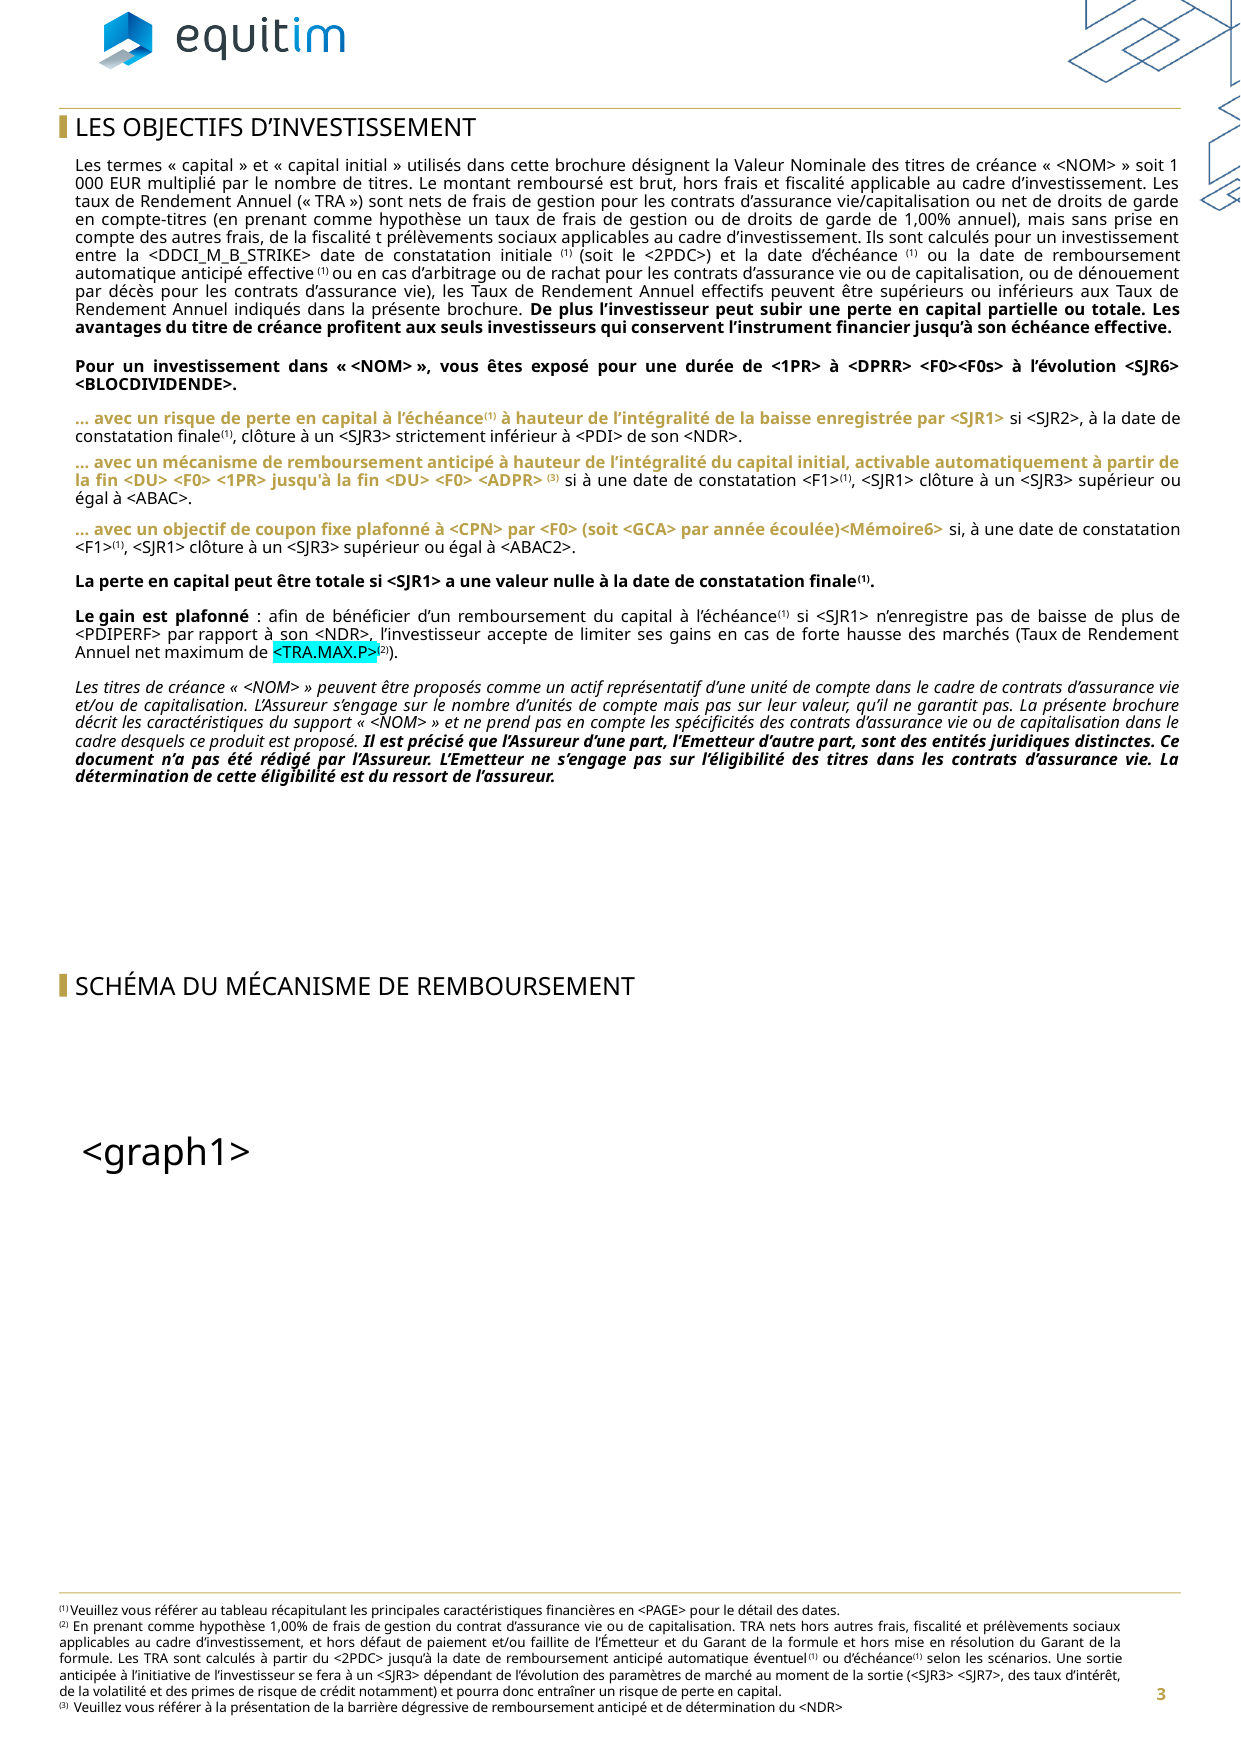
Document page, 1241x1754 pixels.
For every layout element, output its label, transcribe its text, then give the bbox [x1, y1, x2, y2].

slide_number 3 [1123, 1664, 1182, 1728]
text_box [59, 973, 67, 997]
text_box LES OBJECTIFS D’INVESTISSEMENT [75, 109, 551, 148]
text_box <graph1> [66, 1120, 1091, 1181]
text_box (1) Veuillez vous référer au tableau récapitulant les principales caractéristiques financières en <PAGE> pour le détail des dates. (2) En prenant comme hypothèse 1,00% de frais de gestion du contrat d’assurance vie ou de capitalisation. TRA nets hors autres frais, fiscalité et prélèvements sociaux applicables au cadre d’investissement, et hors défaut de paiement et/ou faillite de l’Émetteur et du Garant de la formule et hors mise en résolution du Garant de la formule. Les TRA sont calculés à partir du <2PDC> jusqu’à la date de remboursement anticipé automatique éventuel(1) ou d’échéance(1) selon les scénarios. Une sortie anticipée à l’initiative de l’investisseur se fera à un <SJR3> dépendant de l’évolution des paramètres de marché au moment de la sortie (<SJR3> <SJR7>, des taux d’intérêt, de la volatilité et des primes de risque de crédit notamment) et pourra donc entraîner un risque de perte en capital. (3) Veuillez vous référer à la présentation de la barrière dégressive de remboursement anticipé et de détermination du <NDR> [59, 1601, 1123, 1732]
picture [77, 0, 367, 85]
text_box SCHÉMA DU MÉCANISME DE REMBOURSEMENT [75, 968, 772, 1007]
text_box [59, 115, 67, 138]
picture [1067, 0, 1241, 211]
text_box Les termes « capital » et « capital initial » utilisés dans cette brochure désignent la Valeur Nominale des titres de créance « <NOM> » soit 1 000 EUR multiplié par le nombre de titres. Le montant remboursé est brut, hors frais et fiscalité applicable au cadre d’investissement. Les taux de Rendement Annuel (« TRA ») sont nets de frais de gestion pour les contrats d’assurance vie/capitalisation ou net de droits de garde en compte-titres (en prenant comme hypothèse un taux de frais de gestion ou de droits de garde de 1,00% annuel), mais sans prise en compte des autres frais, de la fiscalité t prélèvements sociaux applicables au cadre d’investissement. Ils sont calculés pour un investissement entre la <DDCI_M_B_STRIKE> date de constatation initiale (1) (soit le <2PDC>) et la date d’échéance (1) ou la date de remboursement automatique anticipé effective (1) ou en cas d’arbitrage ou de rachat pour les contrats d’assurance vie ou de capitalisation, ou de dénouement par décès pour les contrats d’assurance vie), les Taux de Rendement Annuel effectifs peuvent être supérieurs ou inférieurs aux Taux de Rendement Annuel indiqués dans la présente brochure. De plus l’investisseur peut subir une perte en capital partielle ou totale. Les avantages du titre de créance profitent aux seuls investisseurs qui conservent l’instrument financier jusqu’à son échéance effective. Pour un investissement dans « <NOM> », vous êtes exposé pour une durée de <1PR> à <DPRR> <F0><F0s> à l’évolution <SJR6> <BLOCDIVIDENDE>. … avec un risque de perte en capital à l’échéance(1) à hauteur de l’intégralité de la baisse enregistrée par <SJR1> si <SJR2>, à la date de constatation finale(1), clôture à un <SJR3> strictement inférieur à <PDI> de son <NDR>. … avec un mécanisme de remboursement anticipé à hauteur de l’intégralité du capital initial, activable automatiquement à partir de la fin <DU> <F0> <1PR> jusqu'à la fin <DU> <F0> <ADPR> (3) si à une date de constatation <F1>(1), <SJR1> clôture à un <SJR3> supérieur ou égal à <ABAC>. … avec un objectif de coupon fixe plafonné à <CPN> par <F0> (soit <GCA> par année écoulée)<Mémoire6> si, à une date de constatation <F1>(1), <SJR1> clôture à un <SJR3> supérieur ou égal à <ABAC2>. La perte en capital peut être totale si <SJR1> a une valeur nulle à la date de constatation finale(1). Le gain est plafonné : afin de bénéficier d’un remboursement du capital à l’échéance(1) si <SJR1> n’enregistre pas de baisse de plus de <PDIPERF> par rapport à son <NDR>, l’investisseur accepte de limiter ses gains en cas de forte hausse des marchés (Taux de Rendement Annuel net maximum de <TRA.MAX.P>(2)). Les titres de créance « <NOM> » peuvent être proposés comme un actif représentatif d’une unité de compte dans le cadre de contrats d’assurance vie et/ou de capitalisation. L’Assureur s’engage sur le nombre d’unités de compte mais pas sur leur valeur, qu’il ne garantit pas. La présente brochure décrit les caractéristiques du support « <NOM> » et ne prend pas en compte les spécificités des contrats d’assurance vie ou de capitalisation dans le cadre desquels ce produit est proposé. Il est précisé que l’Assureur d’une part, l’Emetteur d’autre part, sont des entités juridiques distinctes. Ce document n’a pas été rédigé par l’Assureur. L’Emetteur ne s’engage pas sur l’éligibilité des titres dans les contrats d’assurance vie. La détermination de cette éligibilité est du ressort de l’assureur. [75, 157, 1181, 787]
